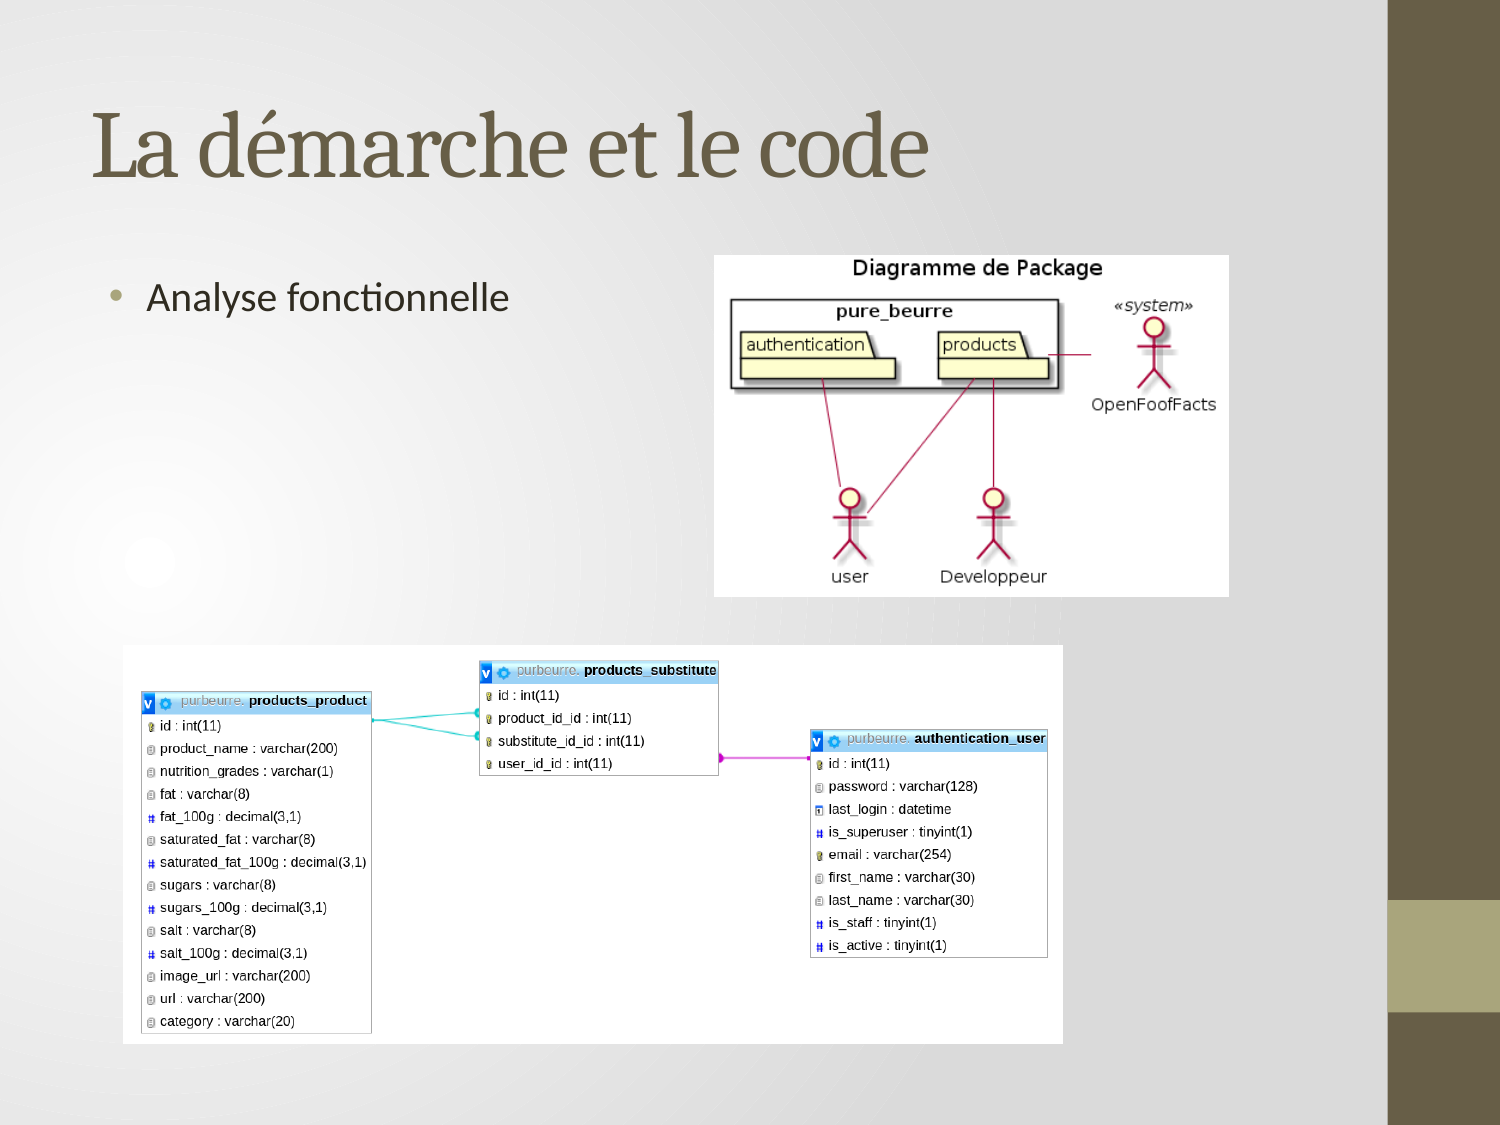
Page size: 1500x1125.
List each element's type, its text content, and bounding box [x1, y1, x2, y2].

picture [123, 644, 1064, 1045]
picture [713, 254, 1229, 598]
list Analyse fonctionnelle [75, 262, 1325, 1050]
title La démarche et le code [75, 45, 1325, 233]
